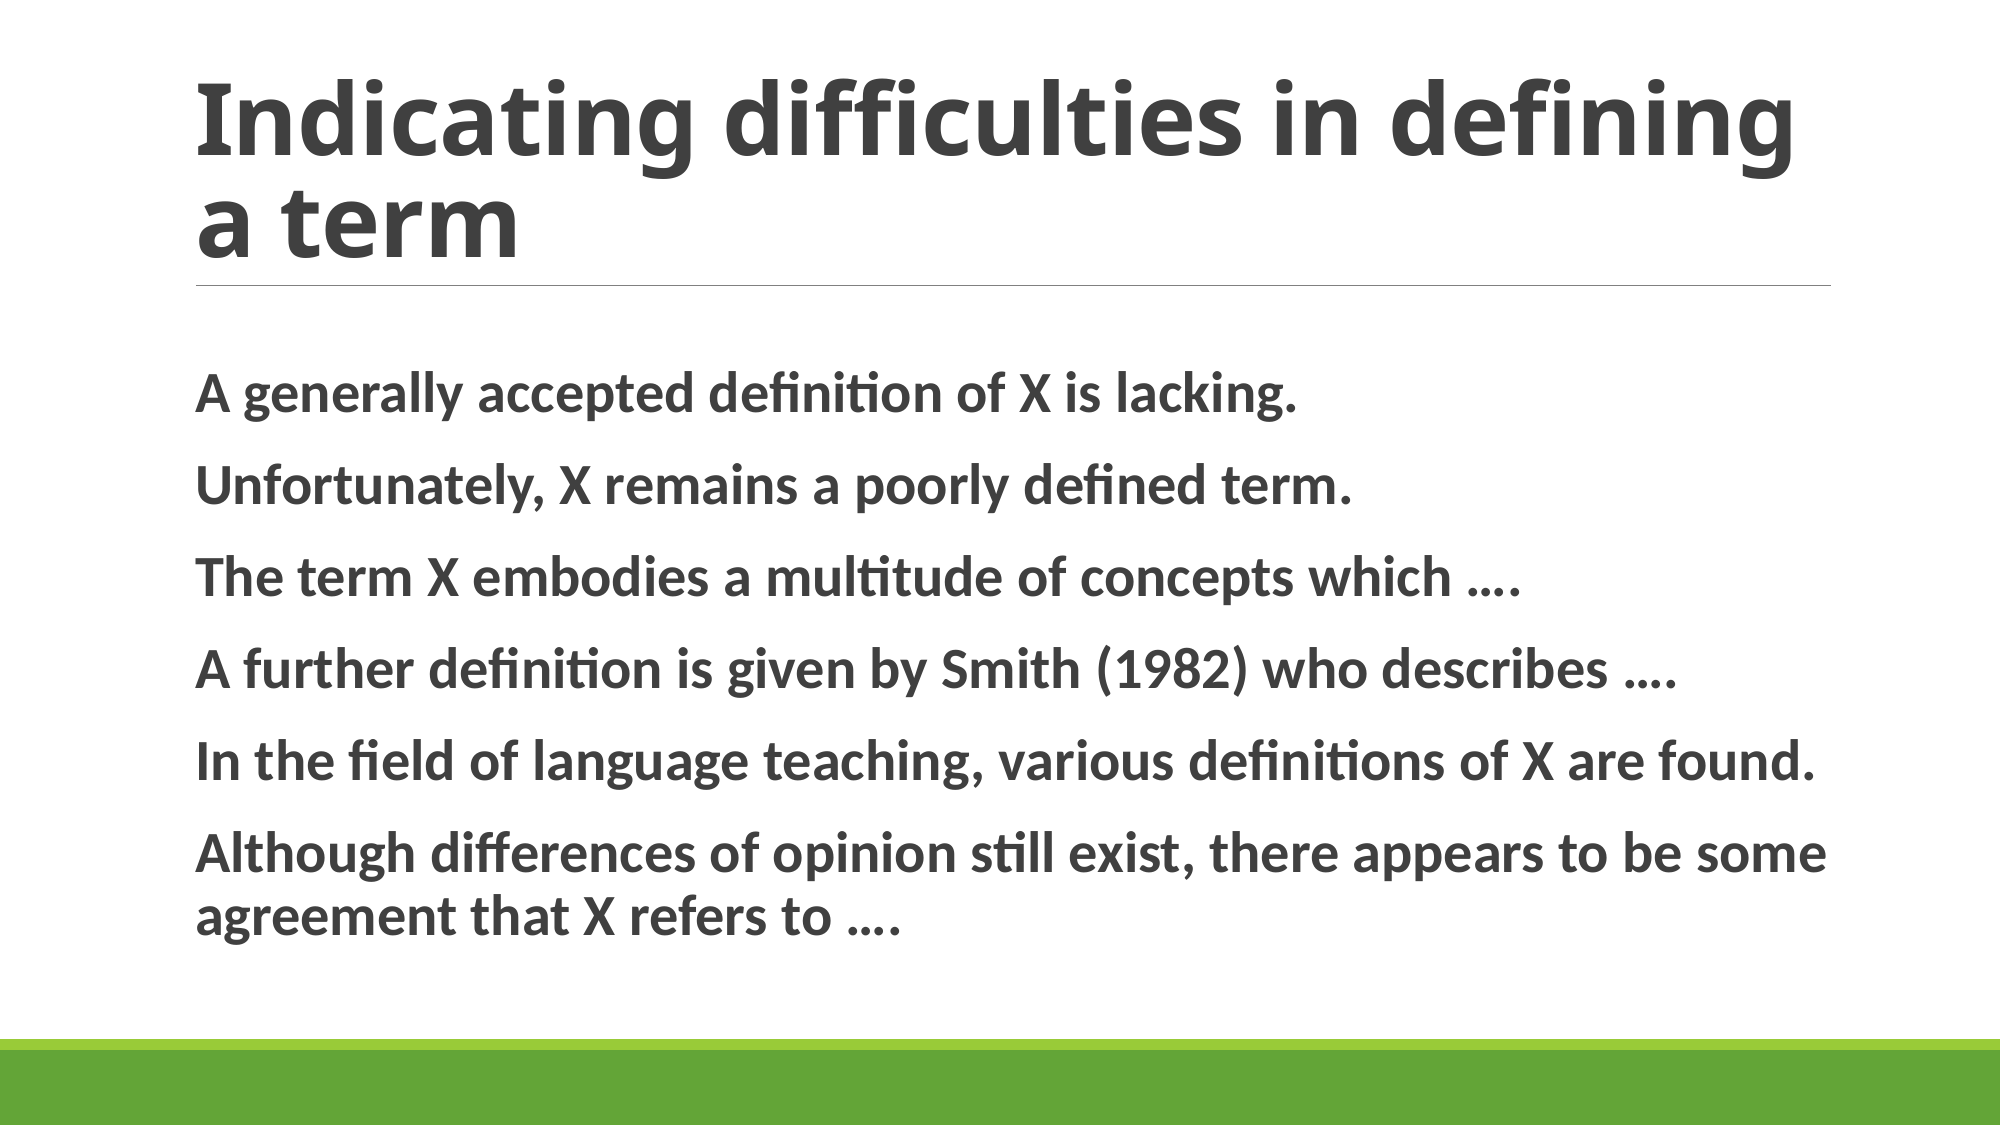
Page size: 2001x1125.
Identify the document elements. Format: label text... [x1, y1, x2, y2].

title Indicating difficulties in defining a term [180, 47, 1830, 285]
list A generally accepted definition of X is lacking. Unfortunately, X remains a poorly defined term. The term X embodies a multitude of concepts which …. A further definition is given by Smith (1982) who describes …. In the field of language teaching, various definitions of X are found. Although differences of opinion still exist, there appears to be some agreement that X refers to …. [180, 354, 1830, 1015]
